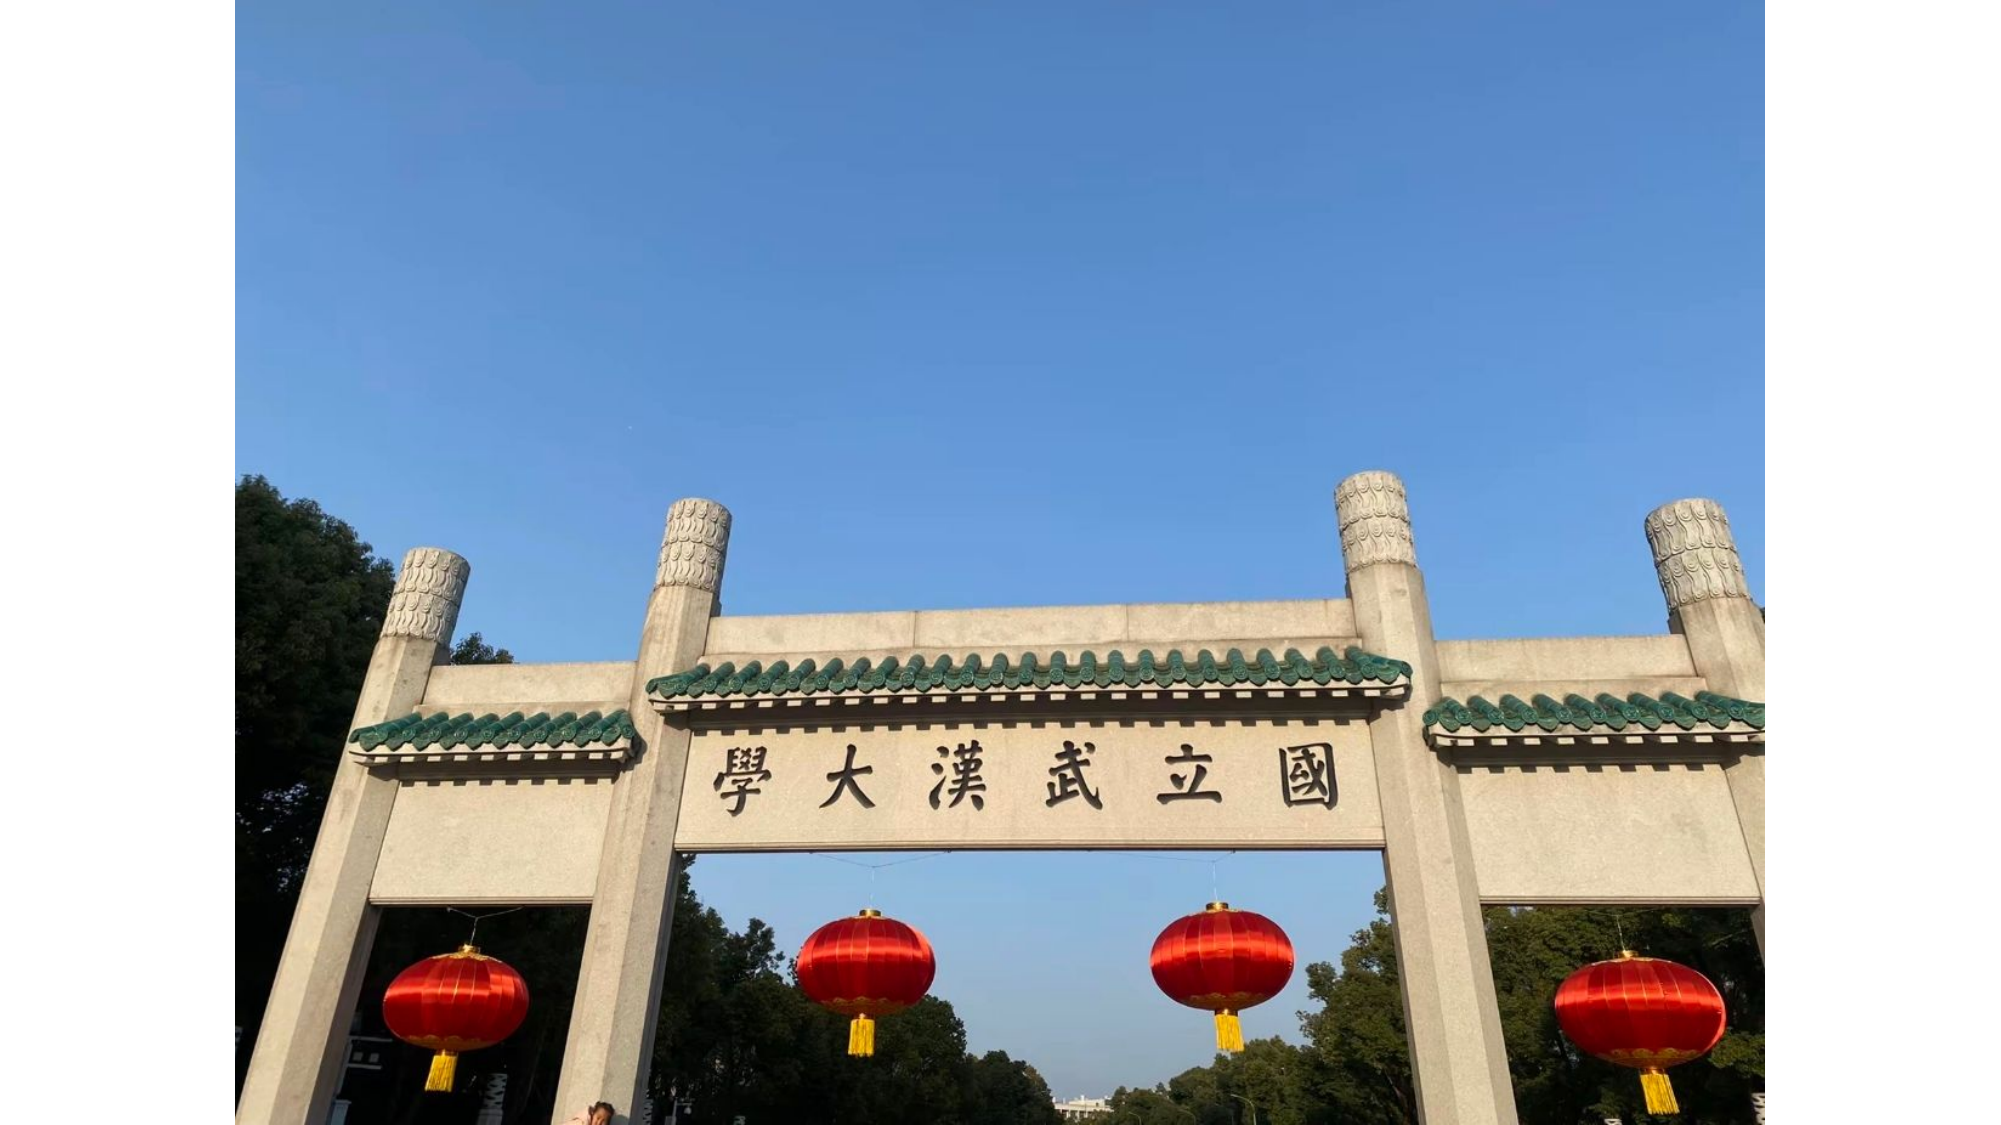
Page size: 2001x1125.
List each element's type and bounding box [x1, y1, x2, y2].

picture [235, 0, 1765, 1125]
